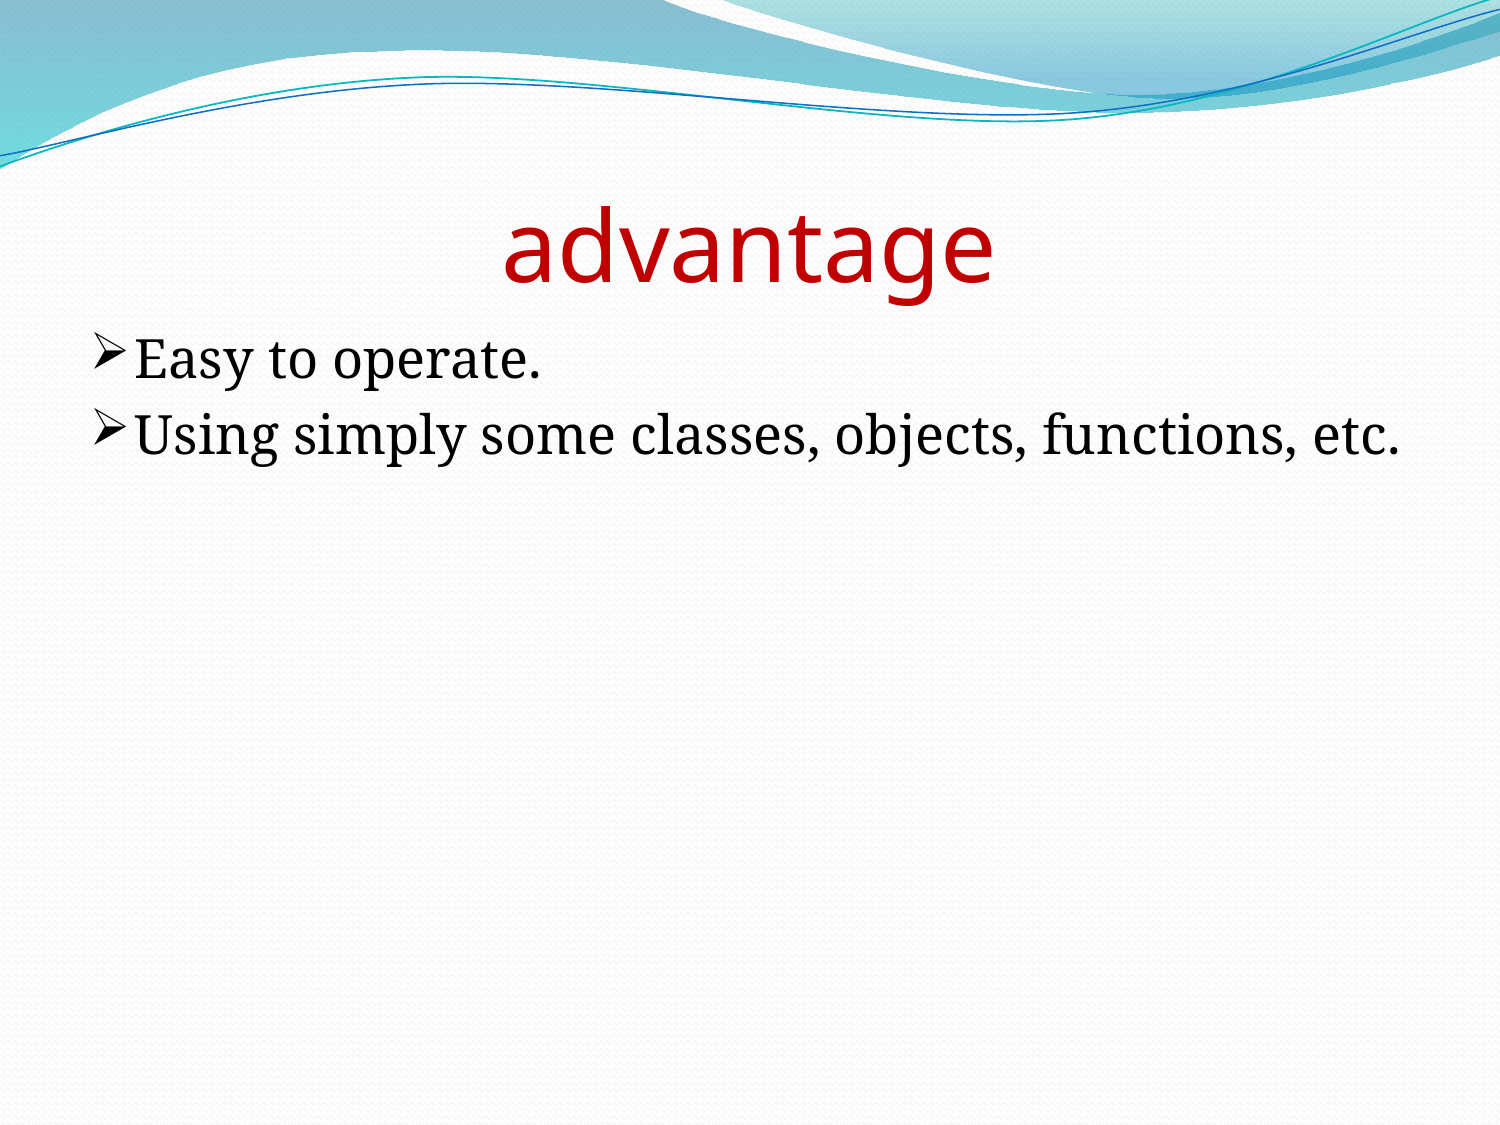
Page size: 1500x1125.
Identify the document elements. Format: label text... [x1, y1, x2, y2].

title advantage [75, 115, 1425, 303]
list Easy to operate. Using simply some classes, objects, functions, etc. [75, 317, 1425, 1038]
